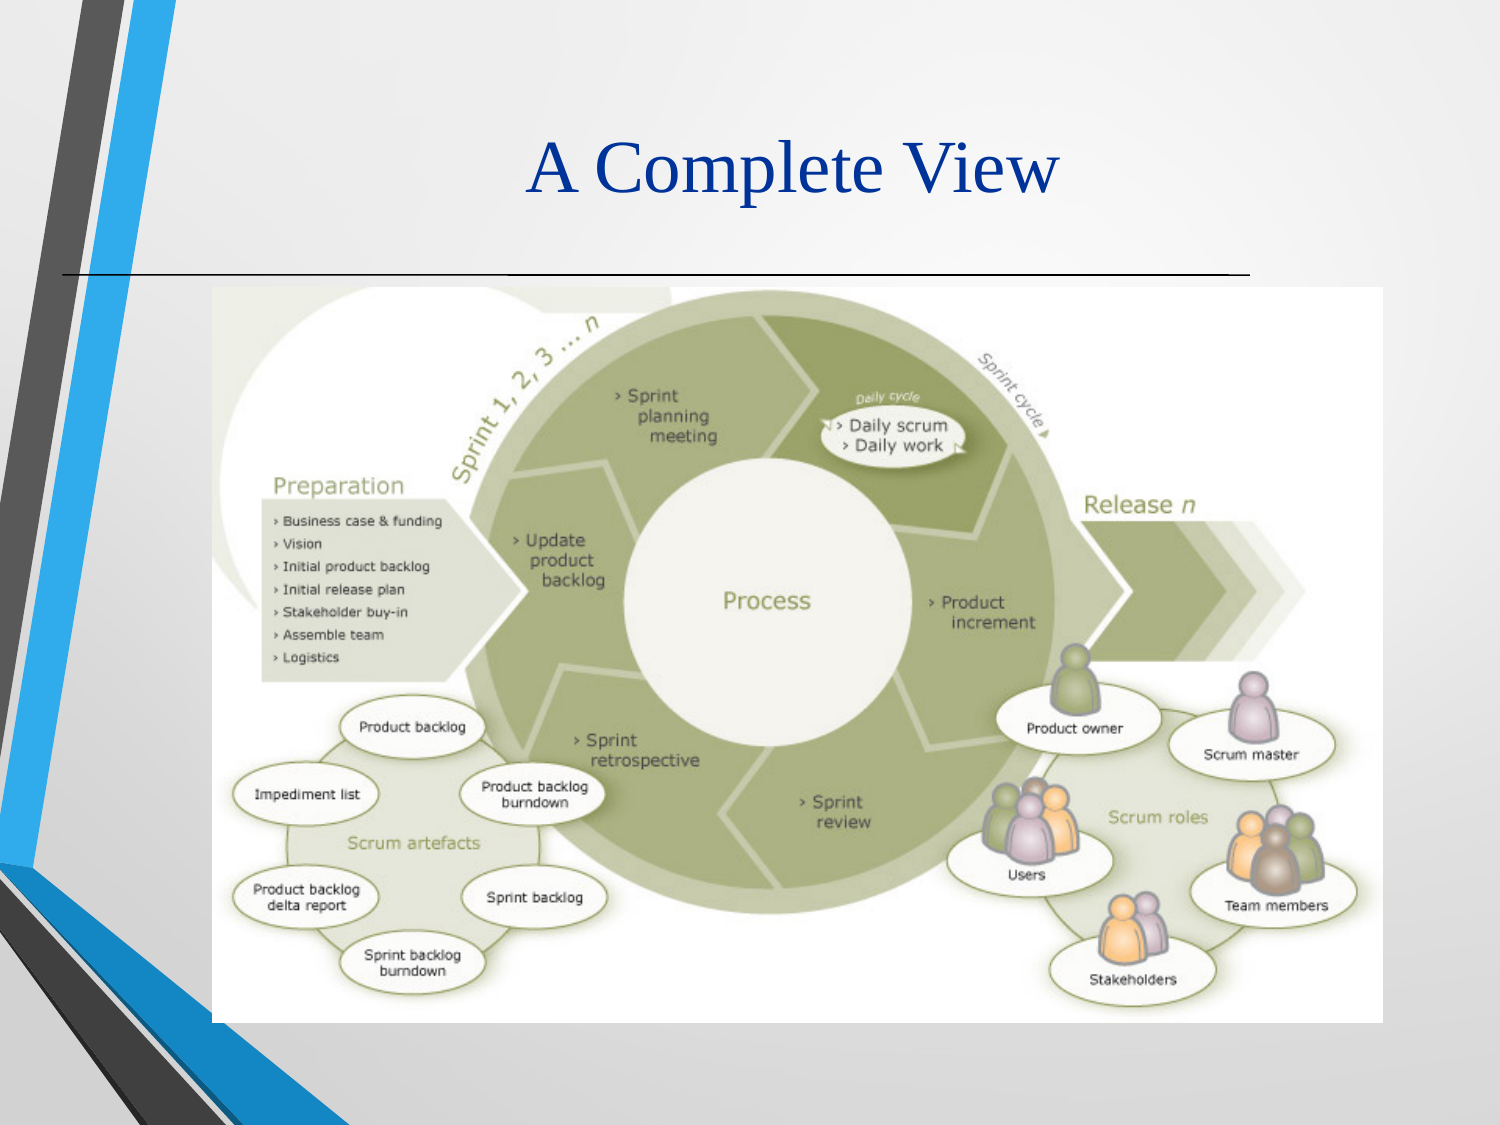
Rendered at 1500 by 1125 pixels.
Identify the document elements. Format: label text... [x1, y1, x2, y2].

title A Complete View [161, 75, 1425, 250]
picture [211, 286, 1383, 1024]
